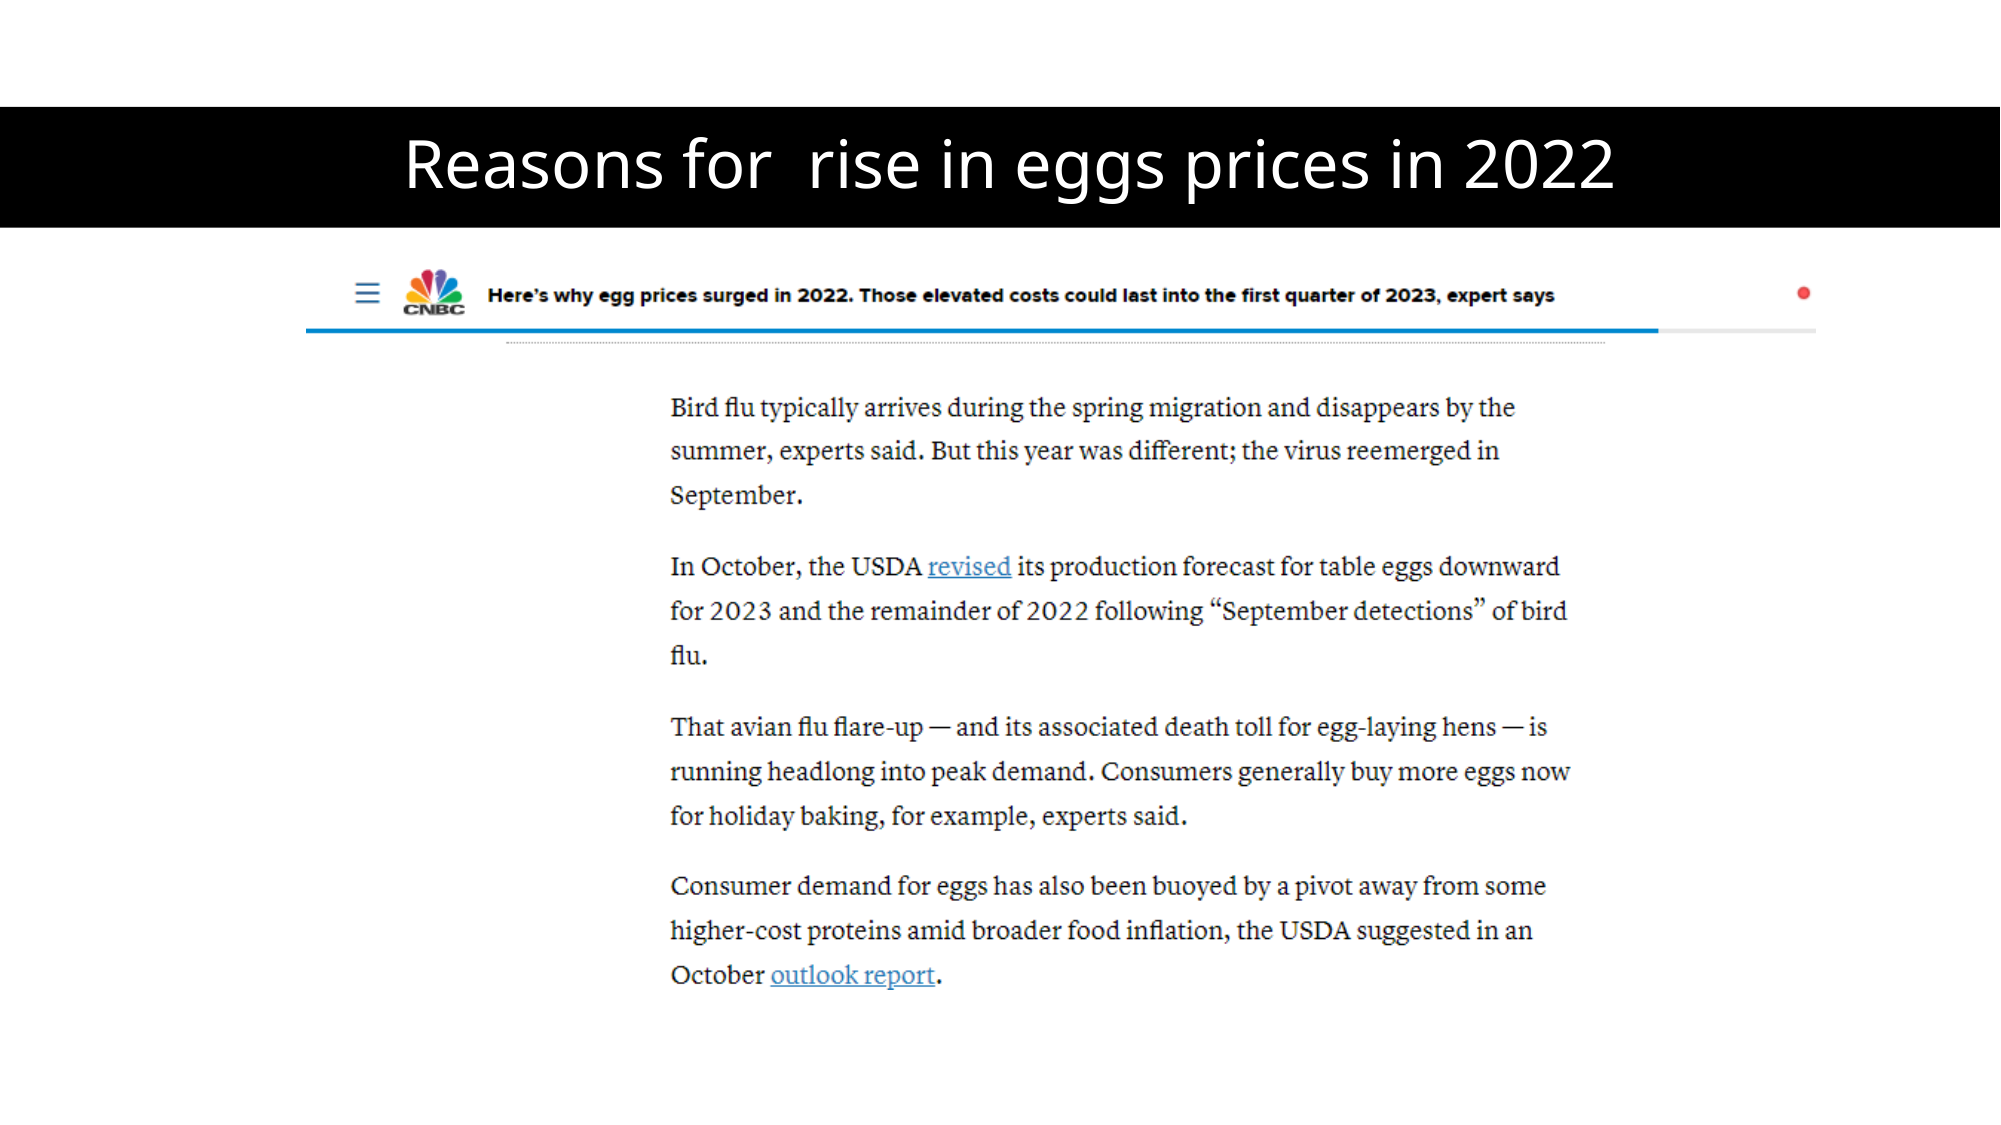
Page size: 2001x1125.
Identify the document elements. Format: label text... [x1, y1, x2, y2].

title Reasons for rise in eggs prices in 2022 [91, 105, 1931, 228]
text_box [0, 106, 2000, 229]
picture [306, 268, 1816, 990]
